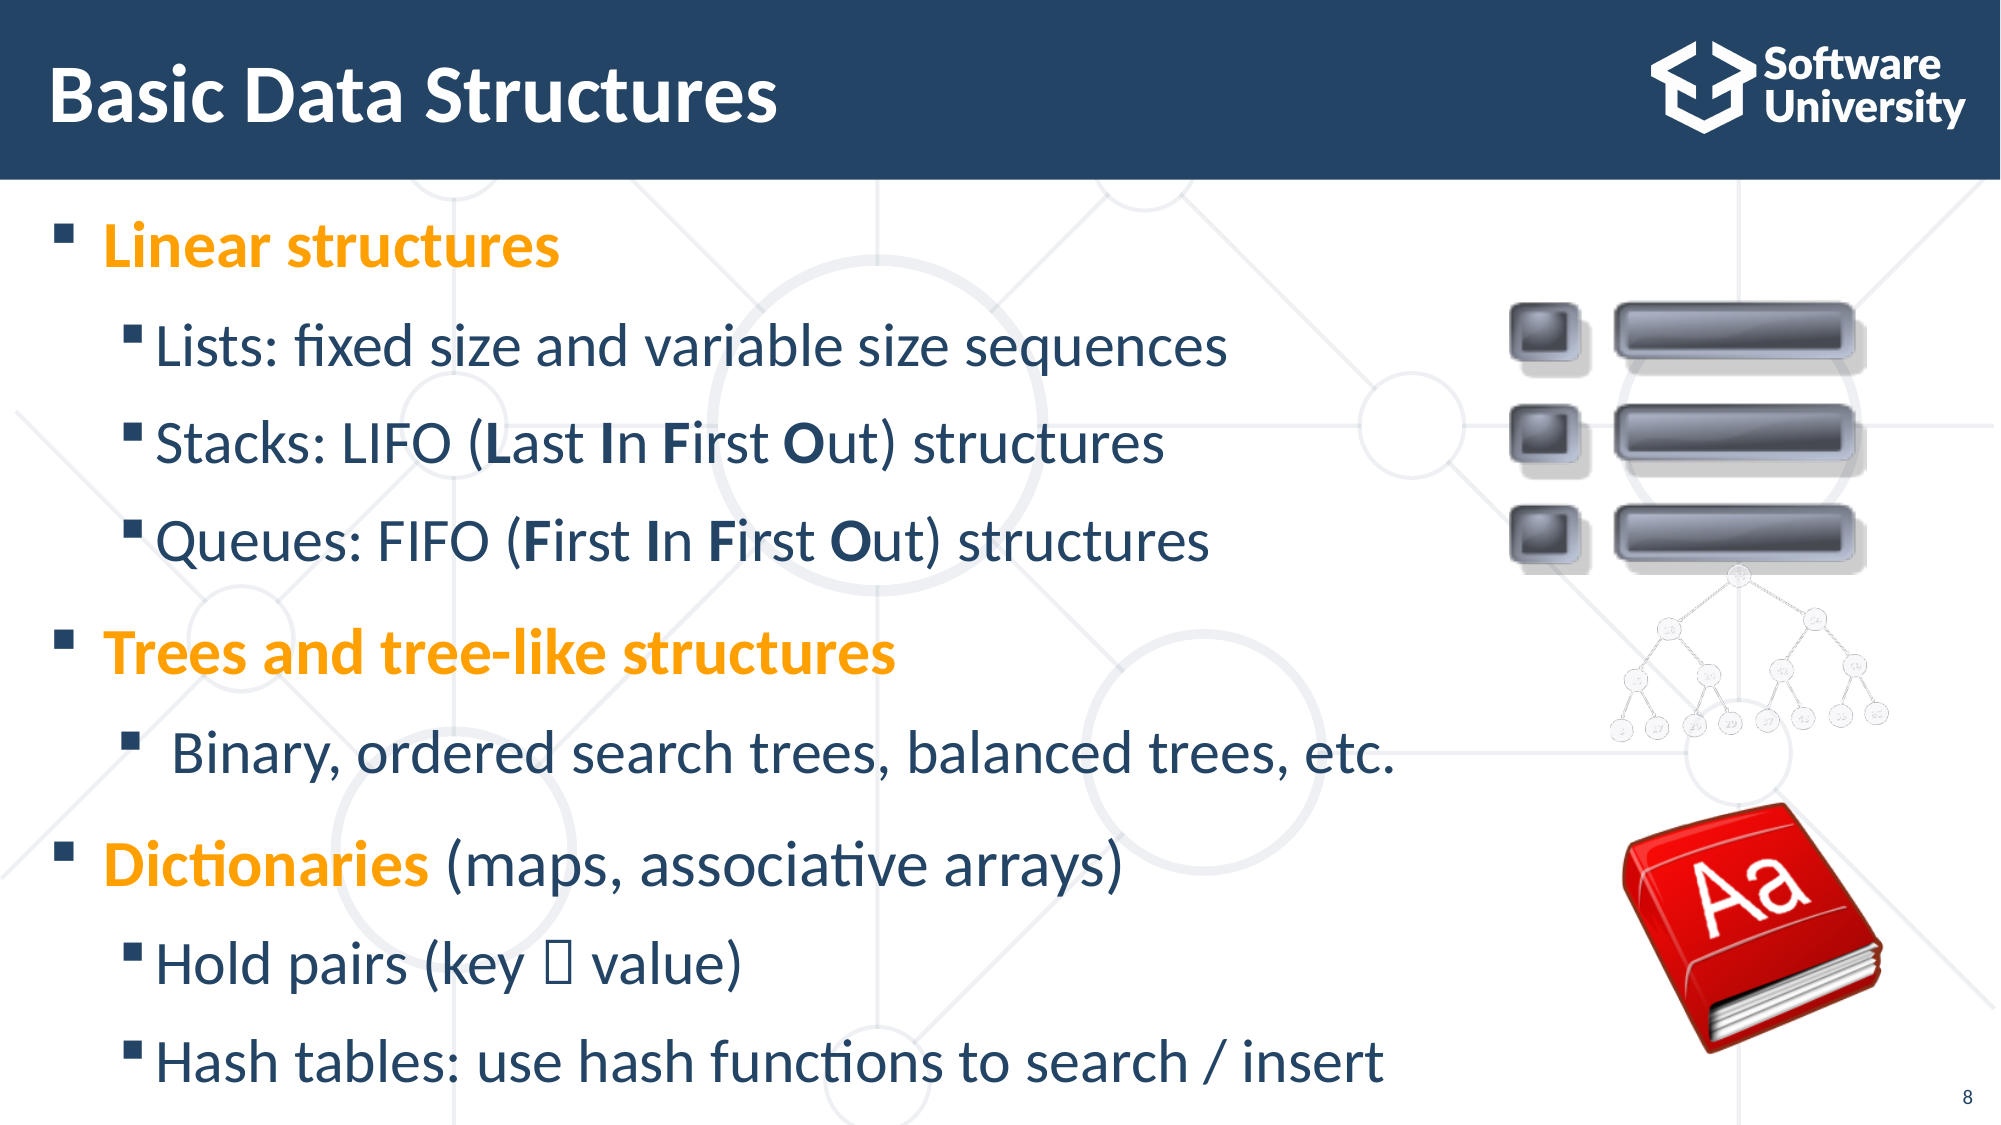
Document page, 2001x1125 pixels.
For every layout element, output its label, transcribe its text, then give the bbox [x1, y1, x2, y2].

list Linear structures Lists: fixed size and variable size sequences Stacks: LIFO (Last In First Out) structures Queues: FIFO (First In First Out) structures Trees and tree-like structures Binary, ordered search trees, balanced trees, etc. Dictionaries (maps, associative arrays) Hold pairs (key  value) Hash tables: use hash functions to search / insert [31, 196, 1970, 1104]
slide_number 8 [1927, 1067, 1989, 1117]
picture [1595, 765, 1908, 1078]
picture [1651, 41, 1966, 134]
picture [1508, 299, 1886, 736]
title Basic Data Structures [31, 16, 1625, 162]
